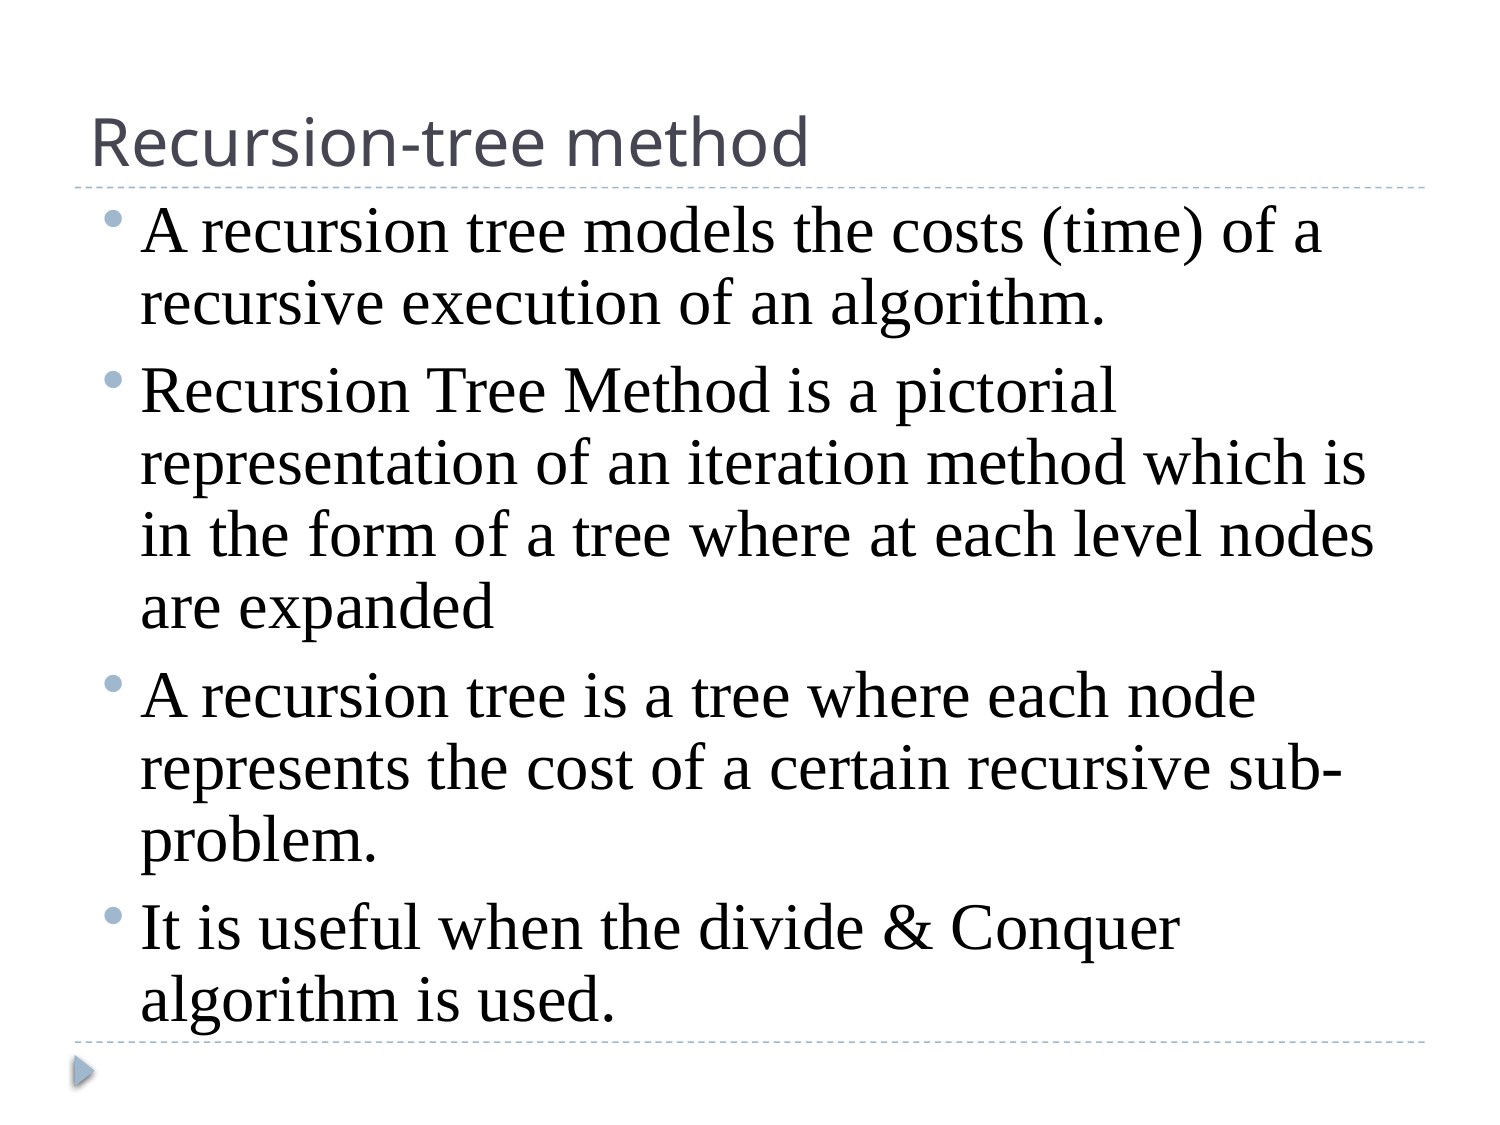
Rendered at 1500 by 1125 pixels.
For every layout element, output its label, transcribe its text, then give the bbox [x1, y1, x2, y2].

title Recursion-tree method [75, 37, 1425, 188]
text_box A recursion tree models the costs (time) of a recursive execution of an algorithm. Recursion Tree Method is a pictorial representation of an iteration method which is in the form of a tree where at each level nodes are expanded A recursion tree is a tree where each node represents the cost of a certain recursive sub-problem. It is useful when the divide & Conquer algorithm is used. [87, 187, 1413, 1044]
